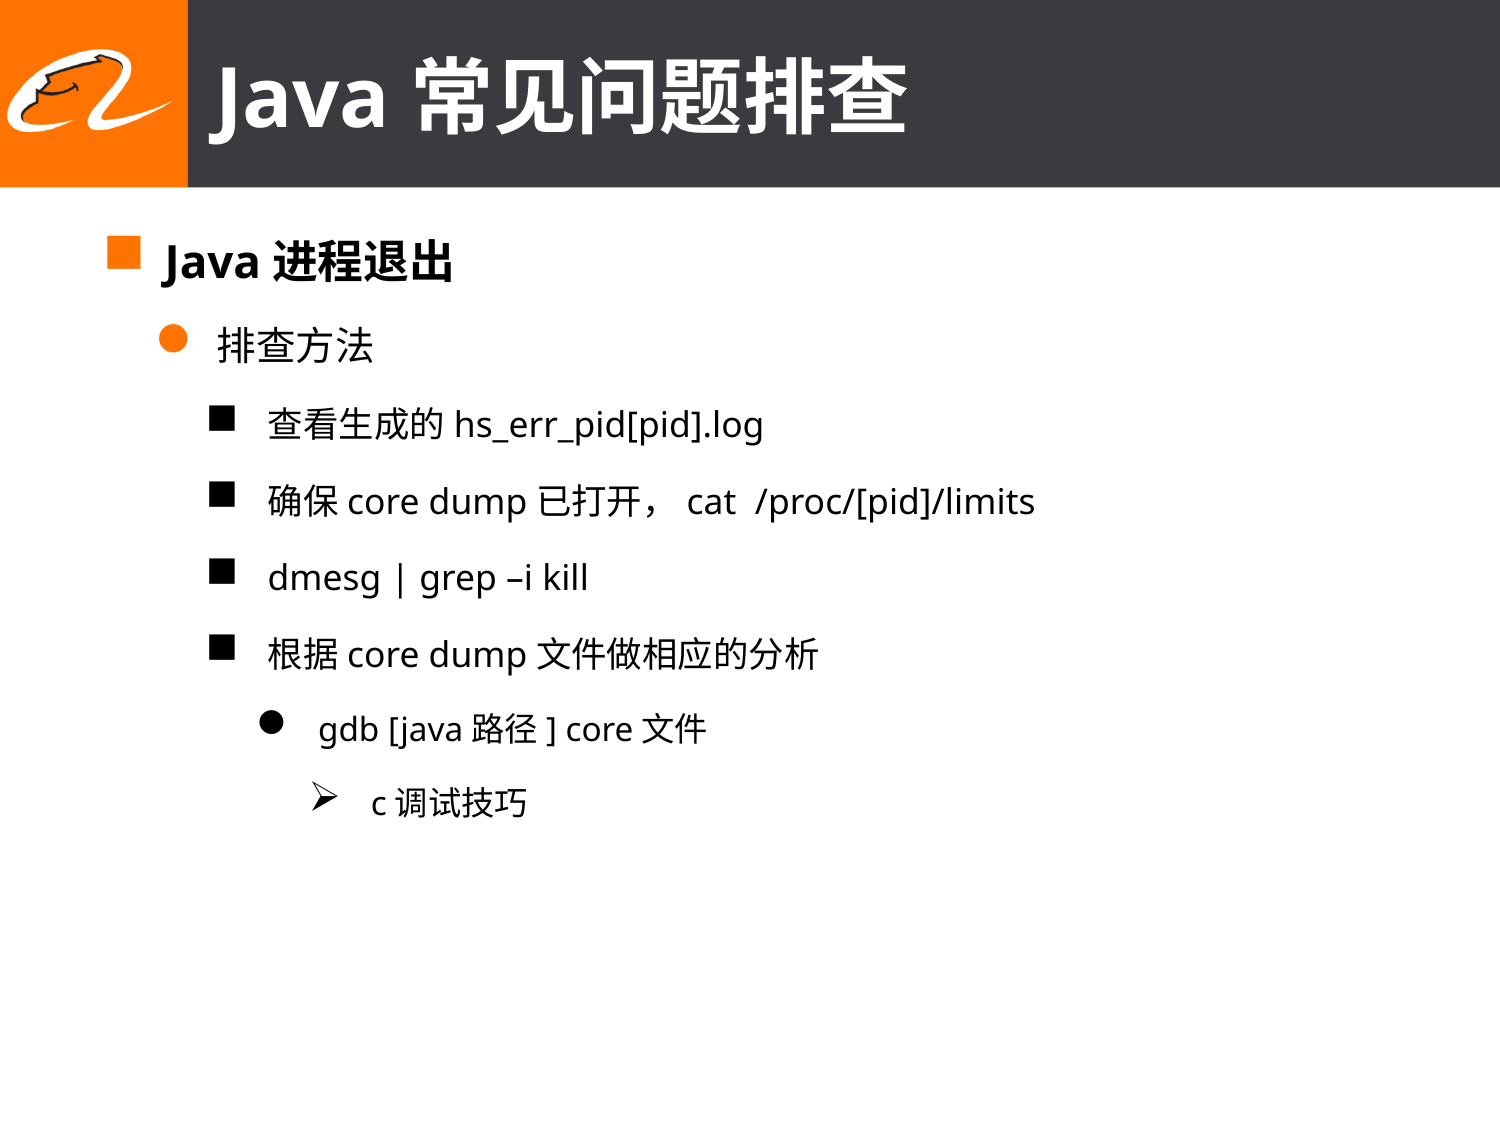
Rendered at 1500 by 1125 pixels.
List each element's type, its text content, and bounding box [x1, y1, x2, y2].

picture [0, 43, 175, 138]
list Java进程退出 排查方法 查看生成的hs_err_pid[pid].log 确保core dump已打开，cat /proc/[pid]/limits dmesg | grep –i kill 根据core dump文件做相应的分析 gdb [java路径] core文件 c调试技巧 [49, 224, 1451, 1038]
title Java常见问题排查 [199, 0, 1476, 188]
